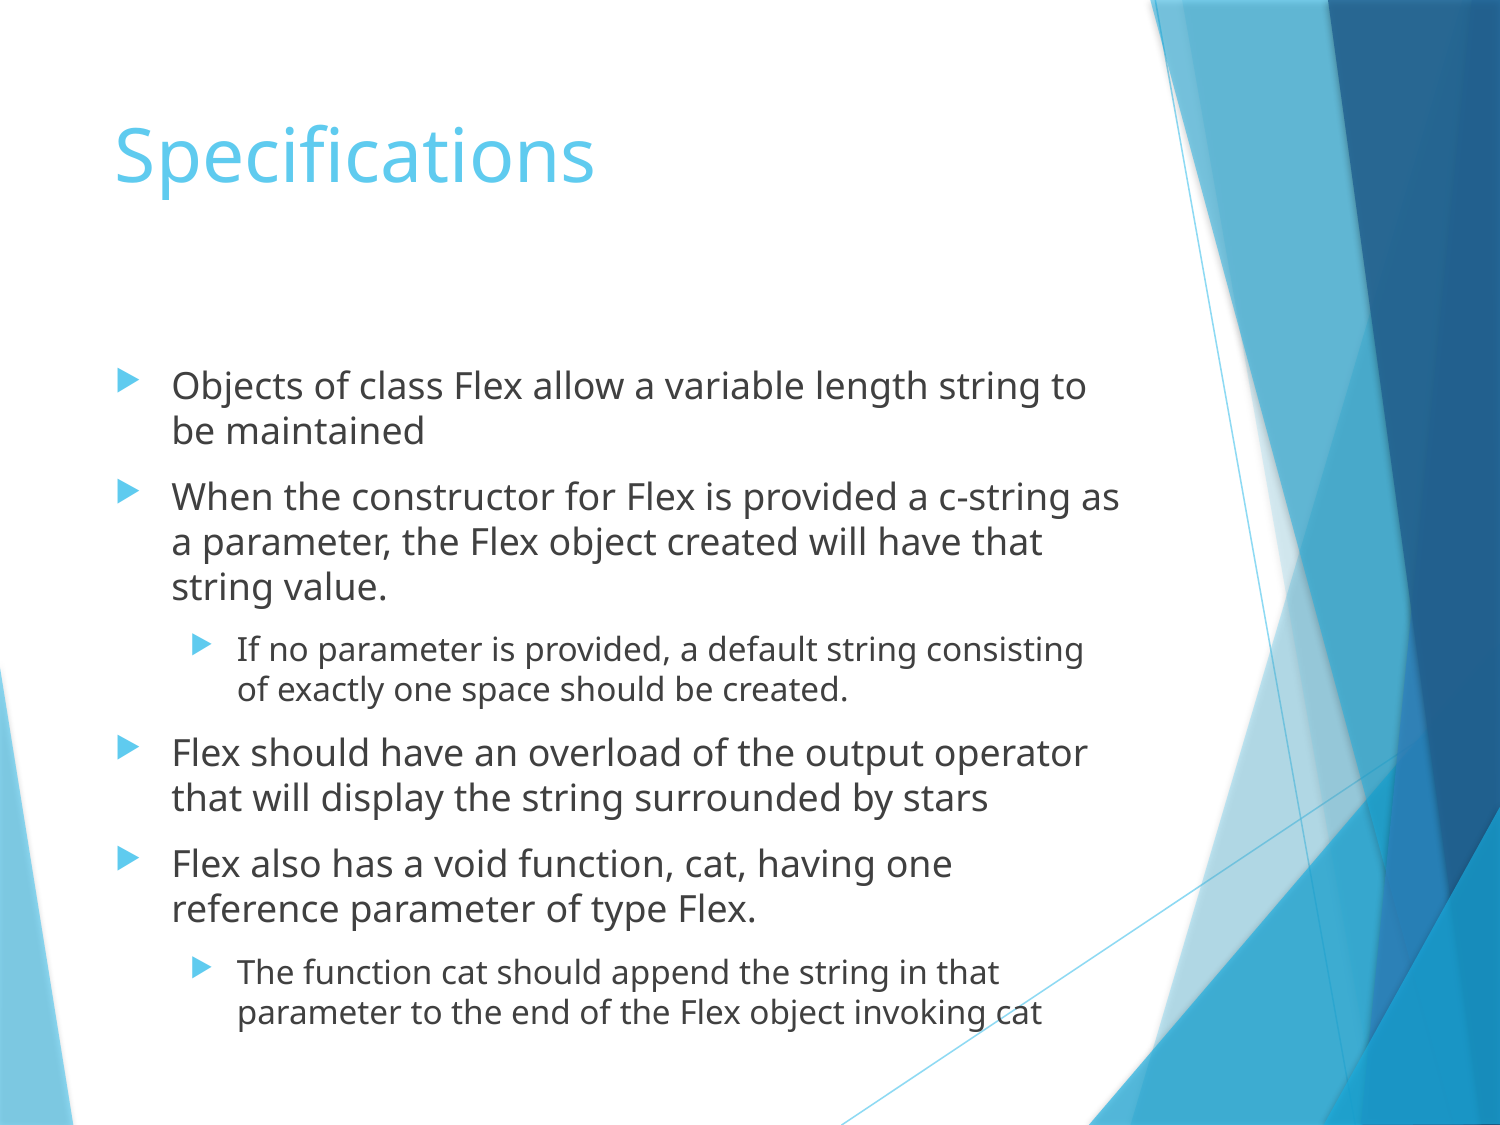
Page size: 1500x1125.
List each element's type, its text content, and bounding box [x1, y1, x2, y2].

list Objects of class Flex allow a variable length string to be maintained When the constructor for Flex is provided a c-string as a parameter, the Flex object created will have that string value. If no parameter is provided, a default string consisting of exactly one space should be created. Flex should have an overload of the output operator that will display the string surrounded by stars Flex also has a void function, cat, having one reference parameter of type Flex. The function cat should append the string in that parameter to the end of the Flex object invoking cat [99, 354, 1142, 992]
title Specifications [99, 99, 1142, 317]
